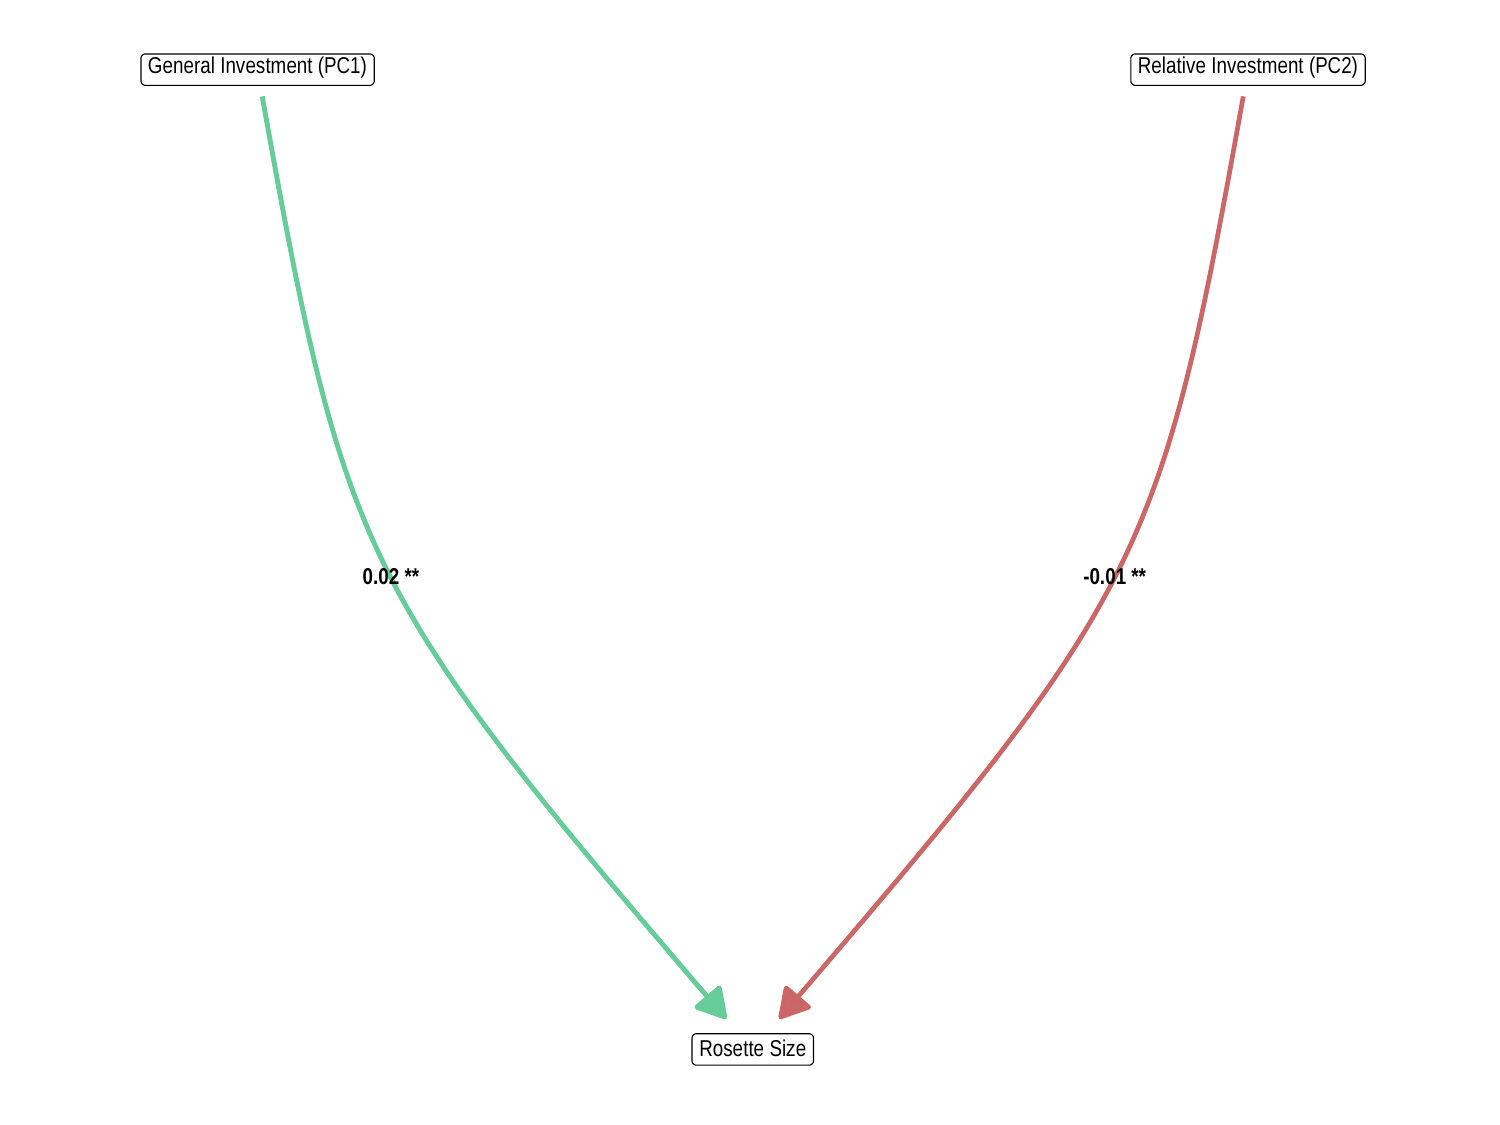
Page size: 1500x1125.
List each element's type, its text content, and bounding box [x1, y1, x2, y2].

text_box [780, 987, 809, 1017]
text_box Rosette Size [699, 1040, 806, 1058]
text_box [140, 53, 375, 86]
text_box [793, 96, 1244, 997]
text_box [1130, 53, 1366, 86]
text_box [262, 96, 713, 997]
text_box [696, 987, 725, 1017]
text_box -0.01 ** [1083, 568, 1147, 586]
text_box 0.02 ** [362, 568, 420, 586]
text_box Relative Investment (PC2) [1138, 56, 1358, 78]
text_box [692, 1033, 814, 1066]
text_box General Investment (PC1) [148, 56, 367, 78]
